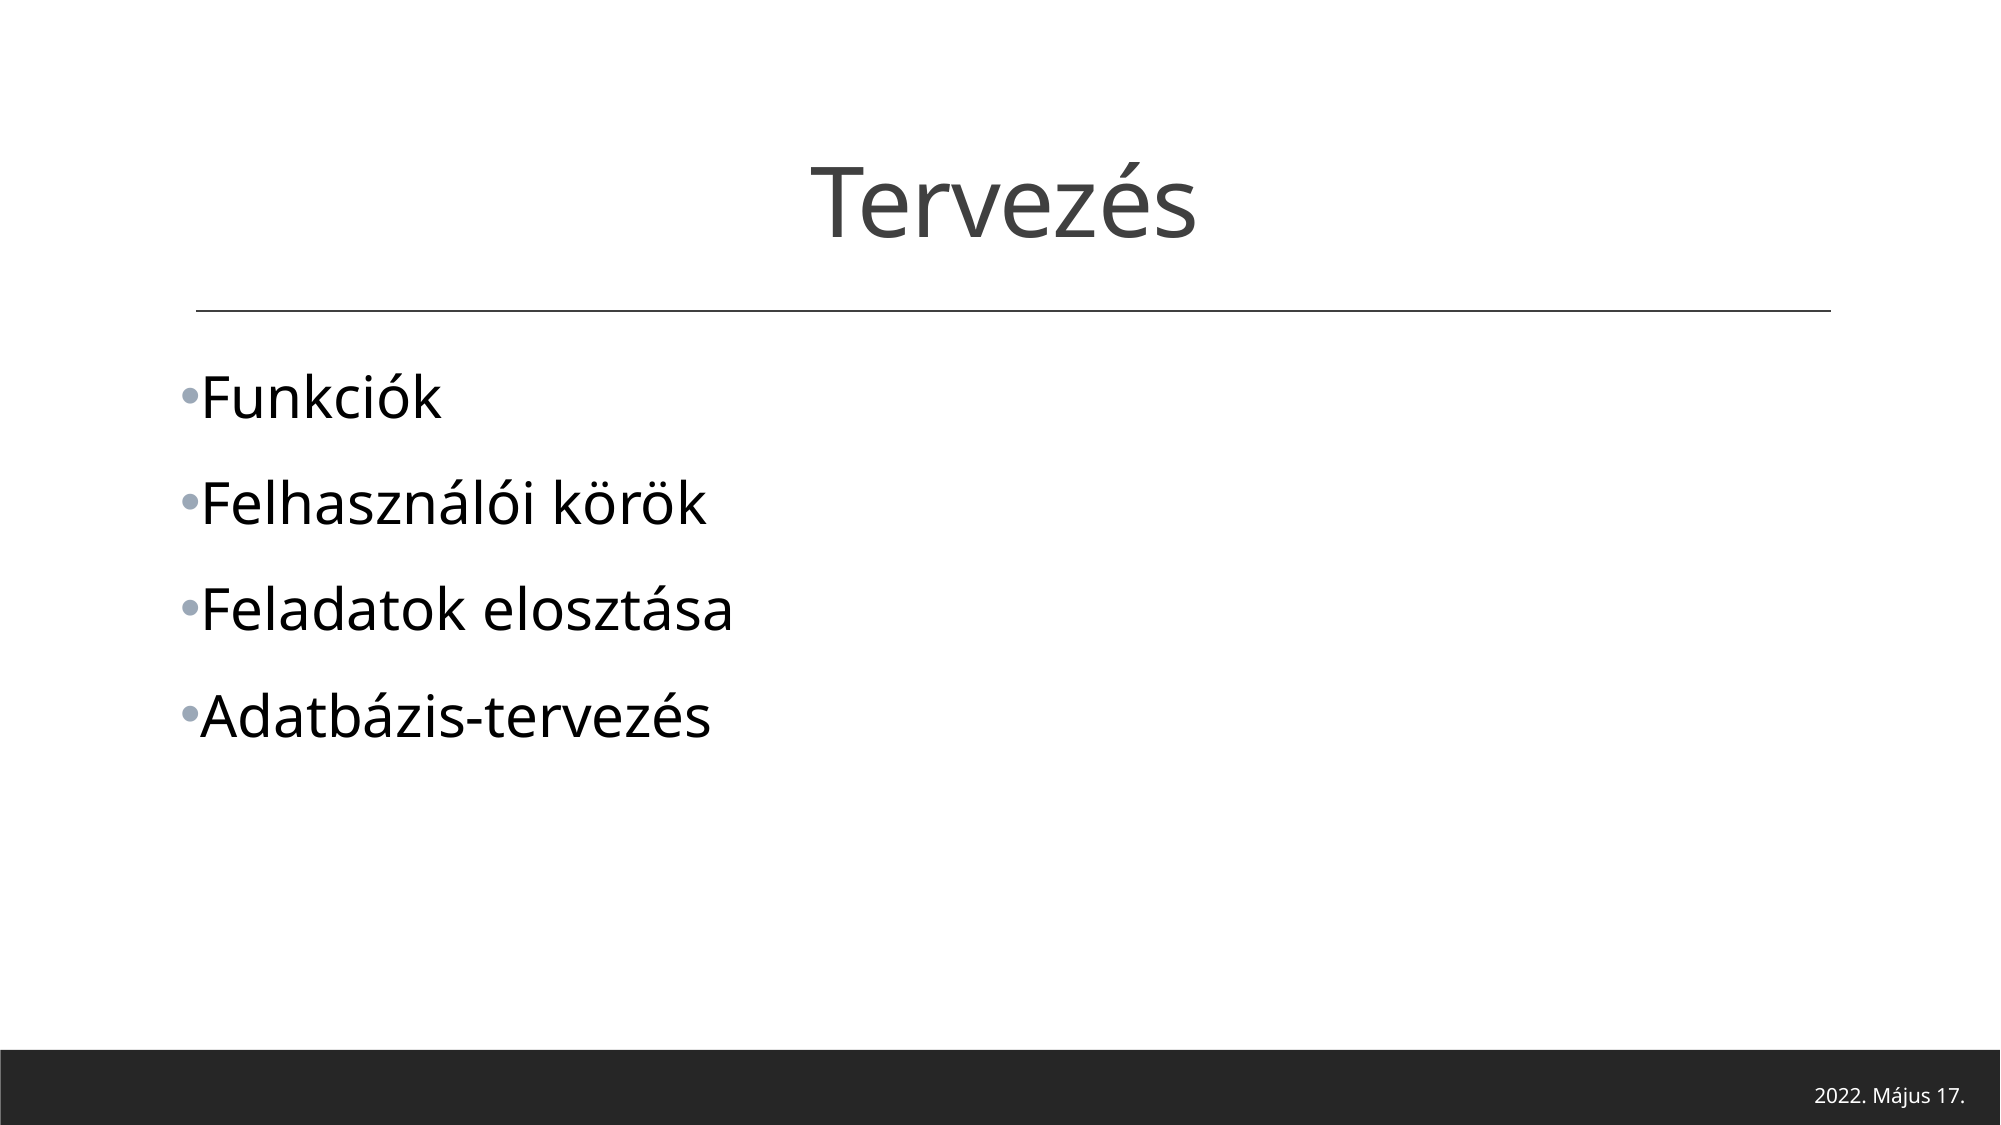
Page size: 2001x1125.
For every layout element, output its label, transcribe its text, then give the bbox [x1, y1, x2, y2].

title Tervezés [180, 113, 1830, 267]
list Funkciók Felhasználói körök Feladatok elosztása Adatbázis-tervezés [180, 345, 1830, 963]
slide_number 2022. Május 17. [1772, 1065, 1981, 1125]
